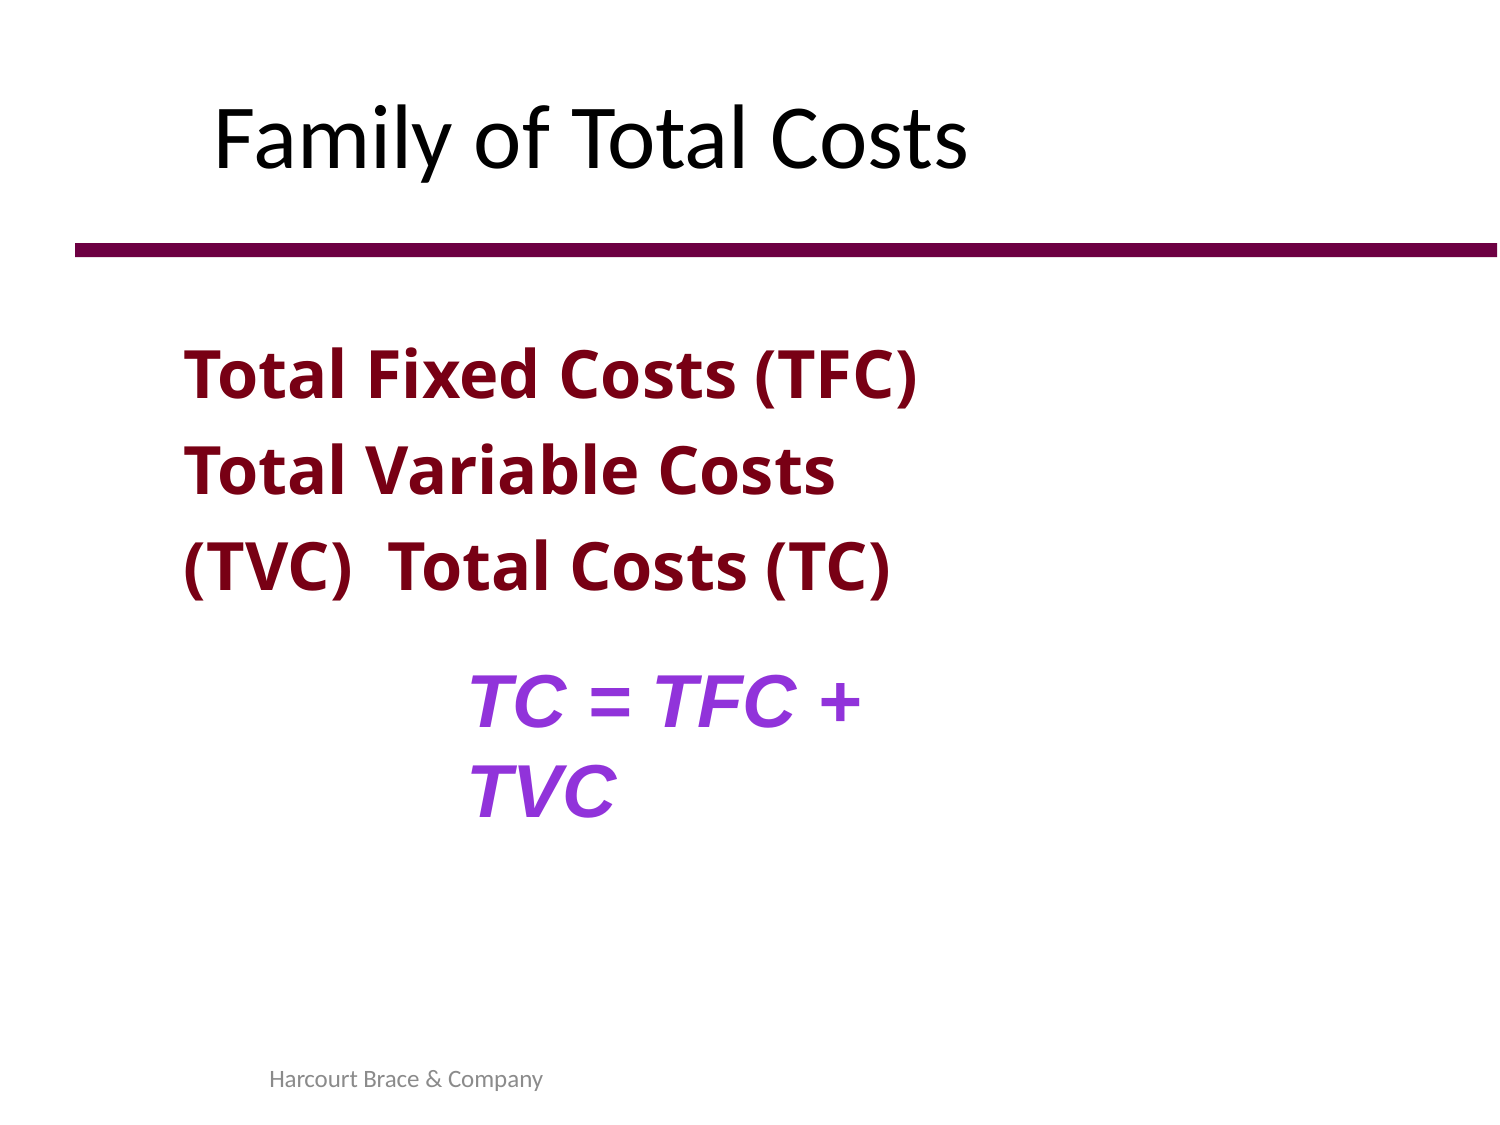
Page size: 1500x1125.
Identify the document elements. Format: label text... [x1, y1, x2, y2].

text_box [75, 243, 1498, 258]
footer Harcourt Brace & Company [224, 833, 587, 1125]
text_box Total Fixed Costs (TFC) Total Variable Costs (TVC) Total Costs (TC) TC = TFC + TVC [181, 313, 1035, 833]
title Family of Total Costs [125, 36, 1056, 227]
